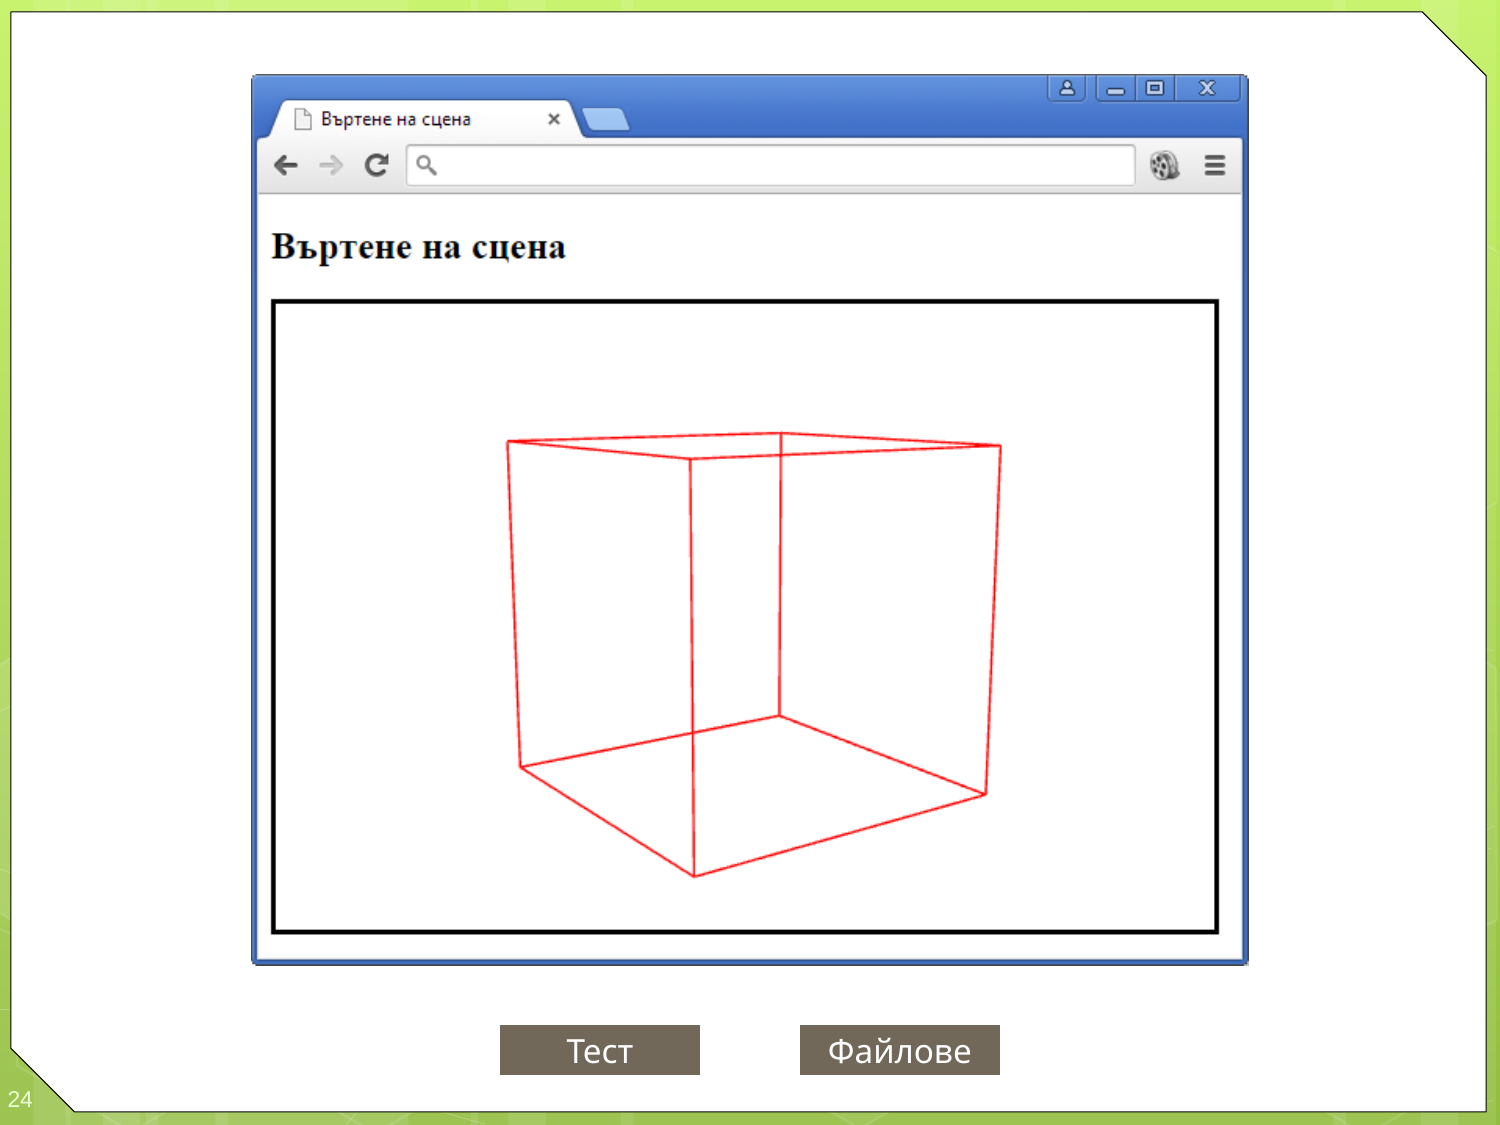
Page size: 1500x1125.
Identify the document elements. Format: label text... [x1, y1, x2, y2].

picture [251, 74, 1249, 966]
text_box Тест [499, 1024, 701, 1076]
text_box Файлове [799, 1024, 1001, 1076]
